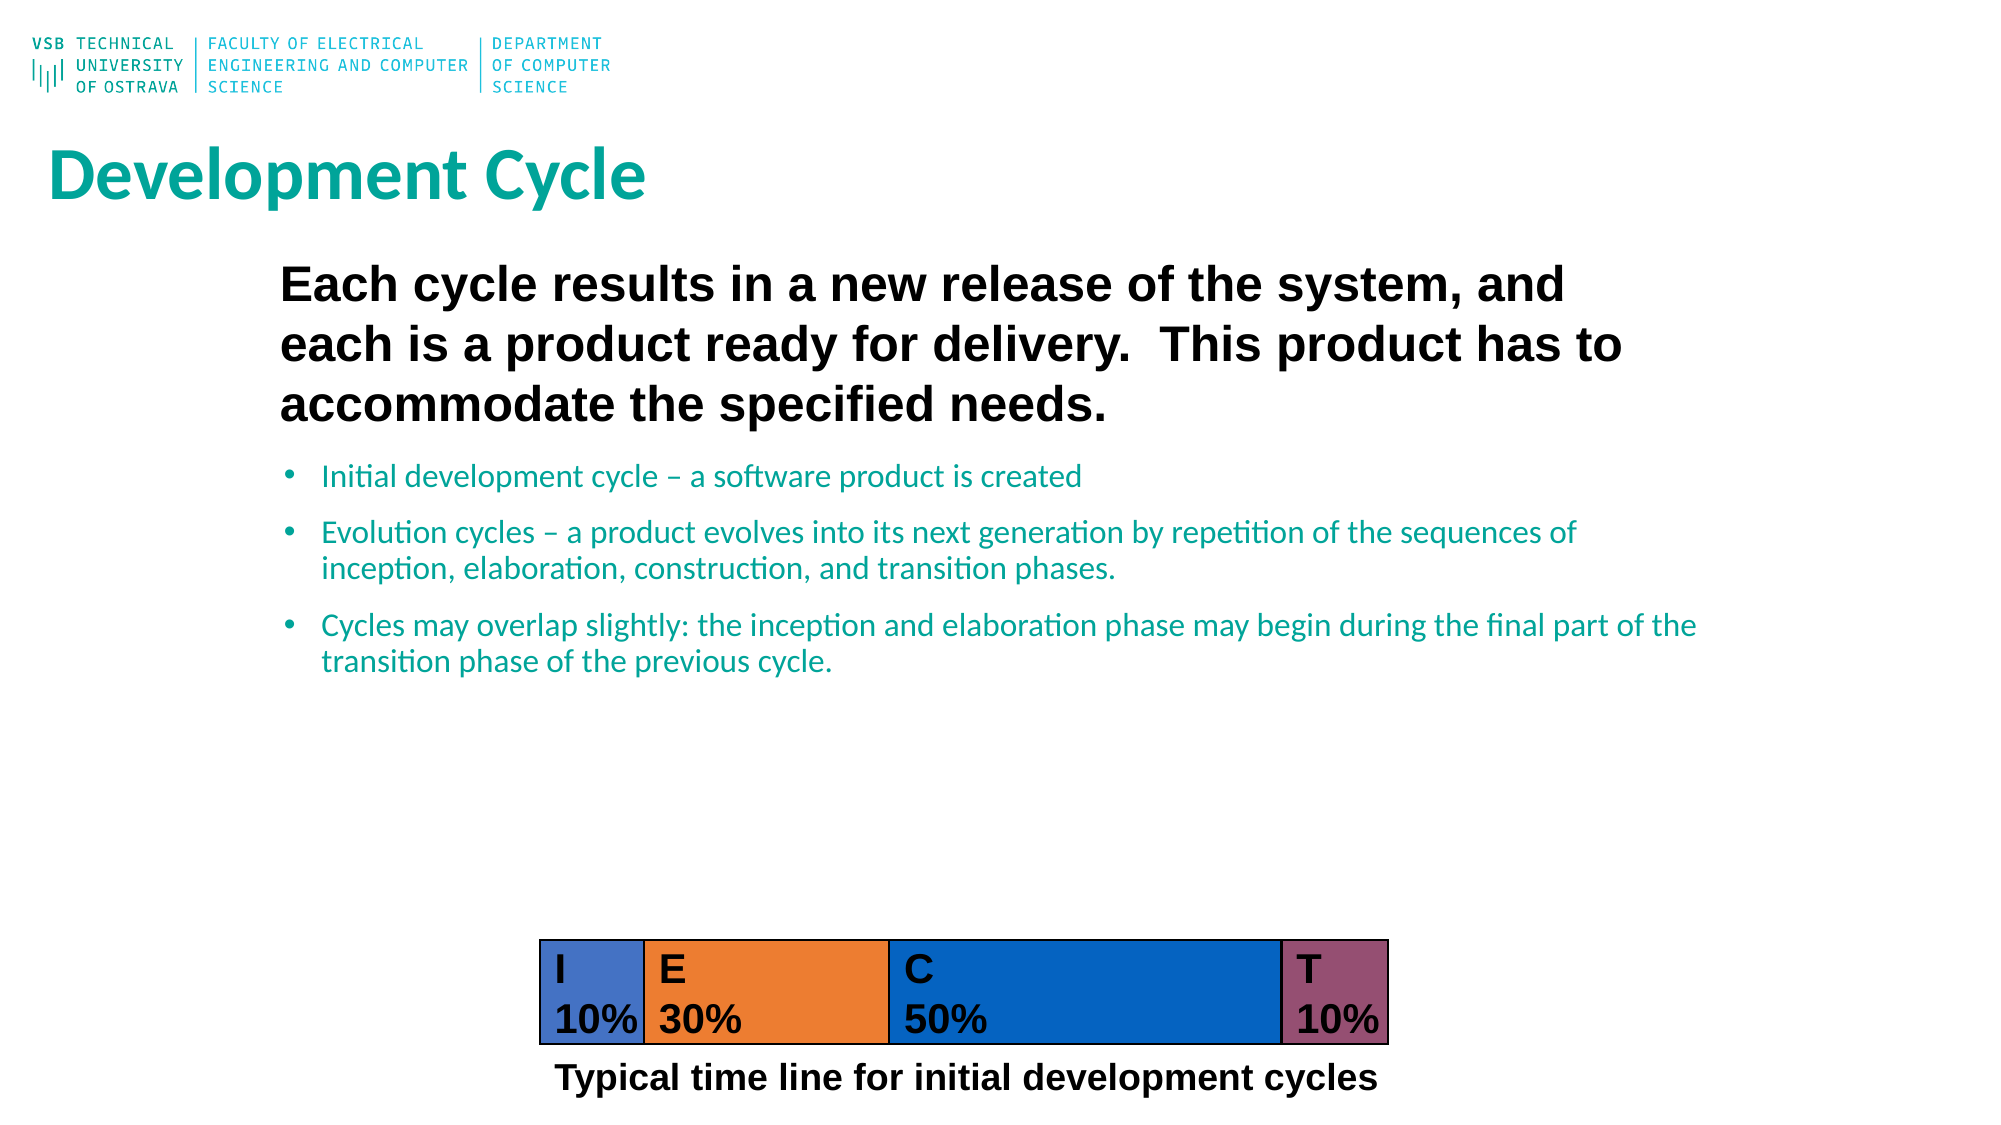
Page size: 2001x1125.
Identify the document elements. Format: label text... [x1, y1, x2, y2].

text_box C 50% [889, 940, 1281, 1044]
title Development Cycle [33, 107, 1969, 224]
text_box I 10% [539, 940, 643, 1044]
picture [32, 37, 610, 93]
text_box Each cycle results in a new release of the system, and each is a product ready for delivery. This product has to accommodate the specified needs. [265, 243, 1645, 439]
text_box E 30% [643, 940, 889, 1044]
list Initial development cycle – a software product is created Evolution cycles – a product evolves into its next generation by repetition of the sequences of inception, elaboration, construction, and transition phases. Cycles may overlap slightly: the inception and elaboration phase may begin during the final part of the transition phase of the previous cycle. [268, 451, 1731, 1006]
text_box T 10% [1281, 940, 1388, 1044]
text_box Typical time line for initial development cycles [539, 1045, 1395, 1105]
